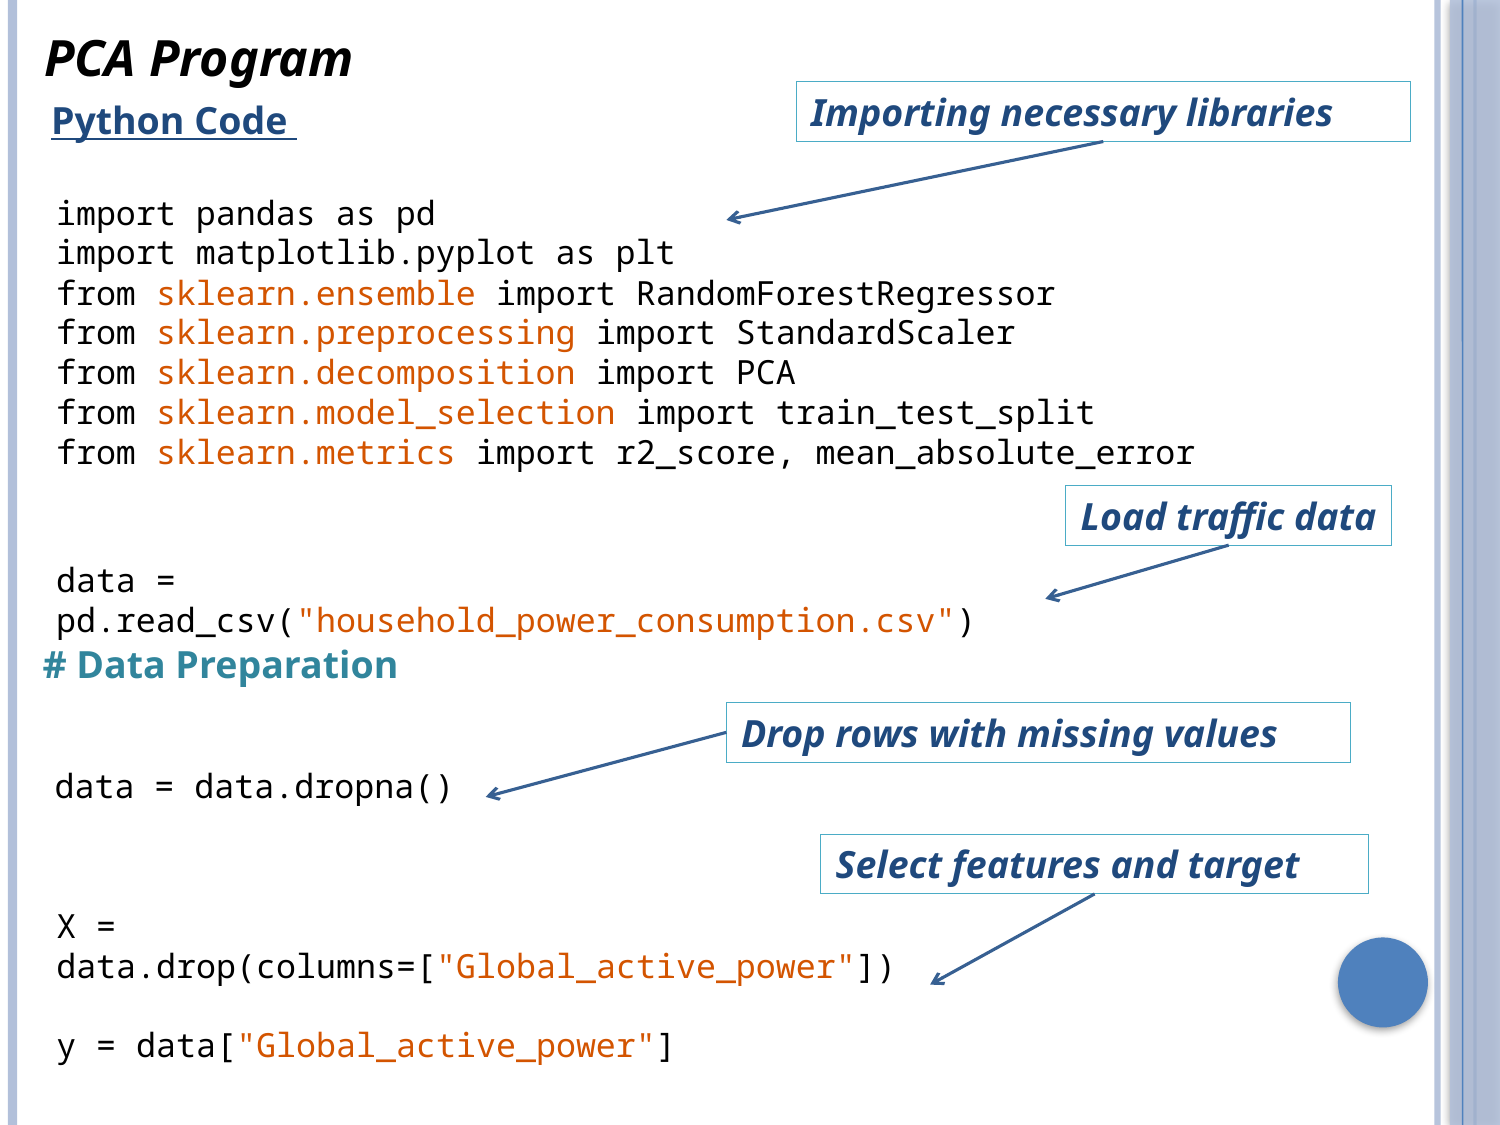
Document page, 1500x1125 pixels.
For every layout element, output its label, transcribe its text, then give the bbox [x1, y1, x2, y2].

text_box Python Code [36, 89, 313, 150]
text_box import pandas as pd import matplotlib.pyplot as plt from sklearn.ensemble import RandomForestRegressor from sklearn.preprocessing import StandardScaler from sklearn.decomposition import PCA from sklearn.model_selection import train_test_split from sklearn.metrics import r2_score, mean_absolute_error [41, 184, 1270, 479]
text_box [929, 894, 1096, 986]
text_box Importing necessary libraries [796, 81, 1411, 142]
text_box PCA Program [29, 19, 467, 94]
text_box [485, 732, 727, 798]
text_box Select features and target [820, 834, 1369, 894]
text_box # Data Preparation [27, 633, 424, 694]
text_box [725, 141, 1104, 221]
text_box data = pd.read_csv("household_power_consumption.csv") [41, 551, 1046, 647]
text_box X = data.drop(columns=["Global_active_power"]) y = data["Global_active_power"] [41, 897, 931, 1072]
text_box Load traffic data [1065, 485, 1392, 546]
text_box data = data.dropna() [39, 757, 470, 813]
text_box Drop rows with missing values [726, 702, 1351, 763]
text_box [1044, 545, 1230, 580]
